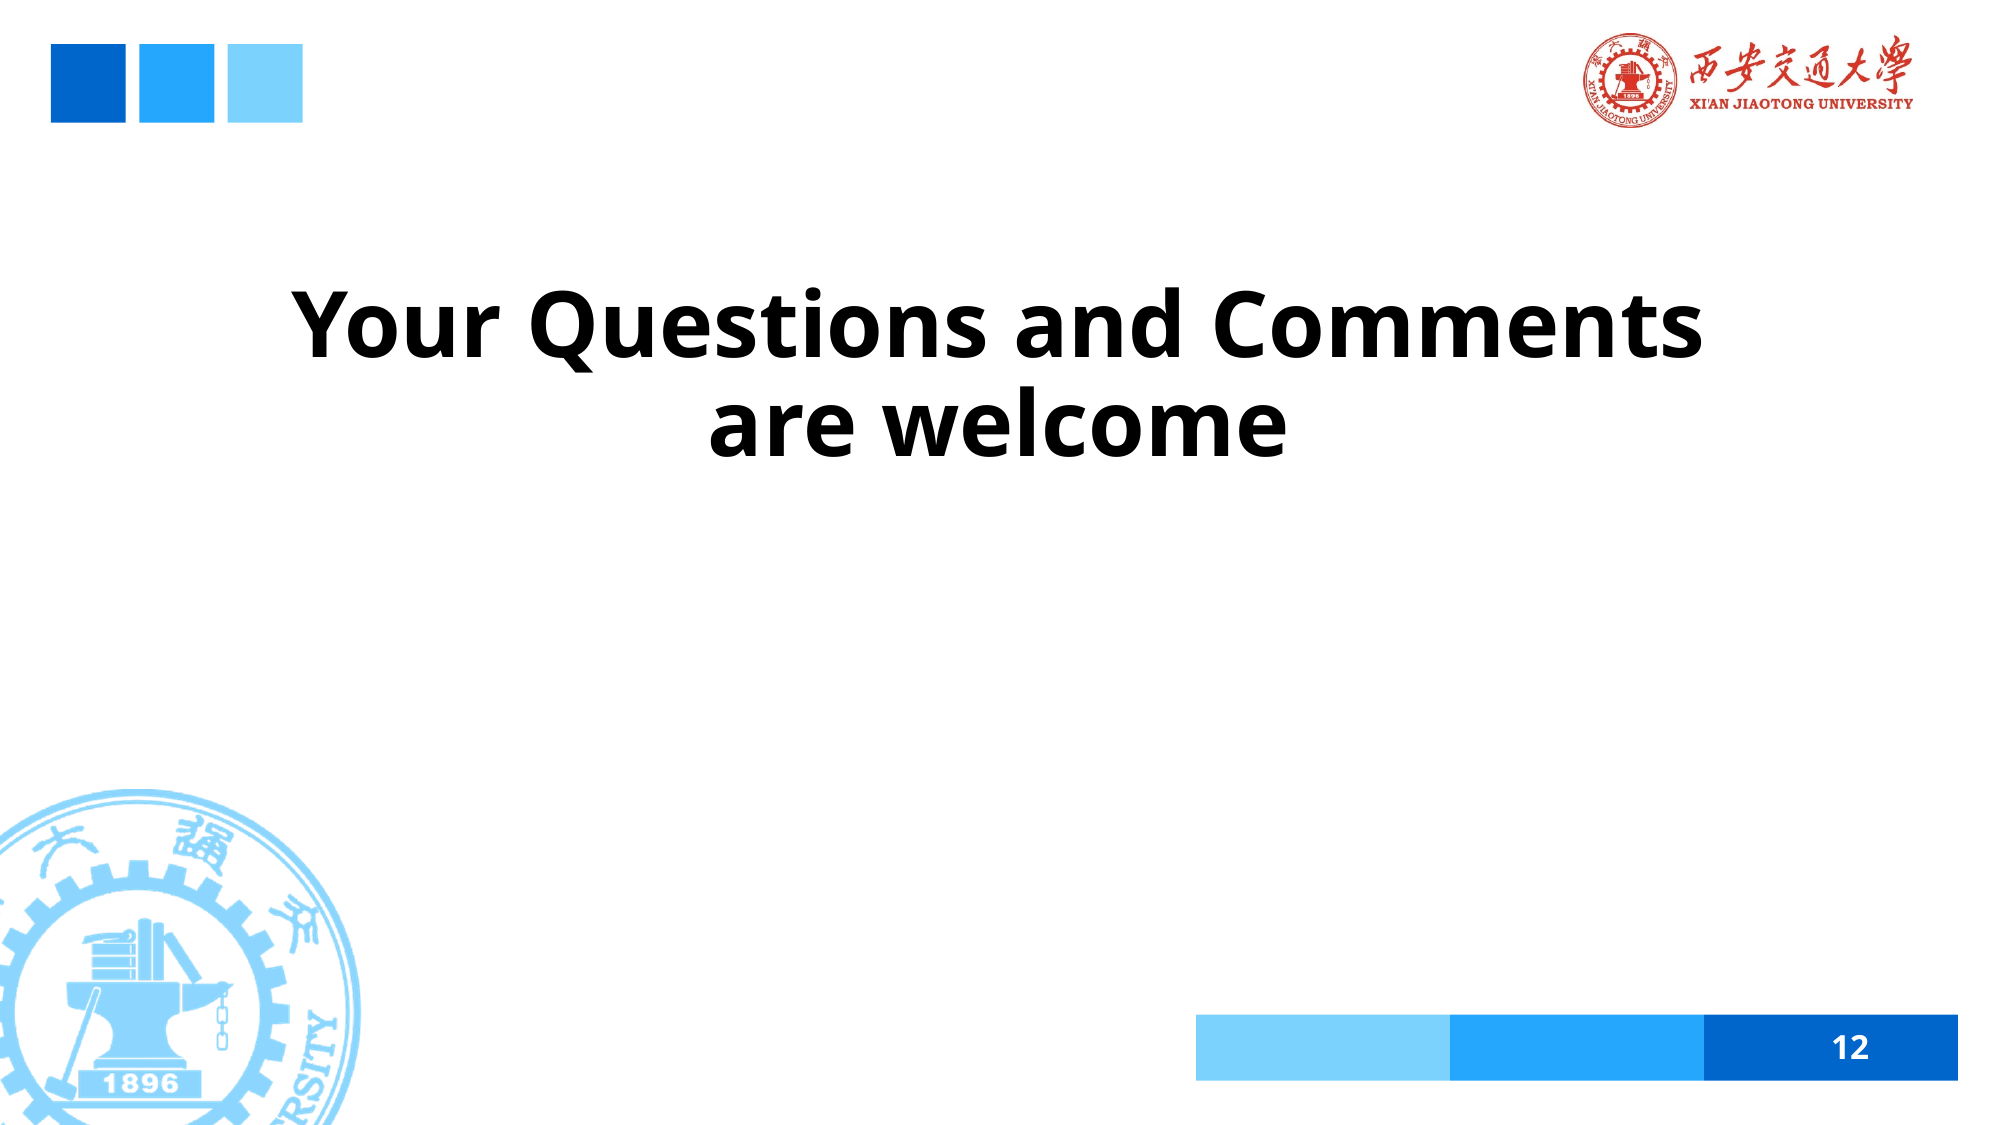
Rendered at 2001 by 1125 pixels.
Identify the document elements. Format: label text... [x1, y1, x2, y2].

slide_number 12 [1433, 1019, 1884, 1080]
picture [0, 789, 366, 1125]
title Your Questions and Comments are welcome [251, 230, 1746, 485]
picture [1583, 33, 1913, 128]
